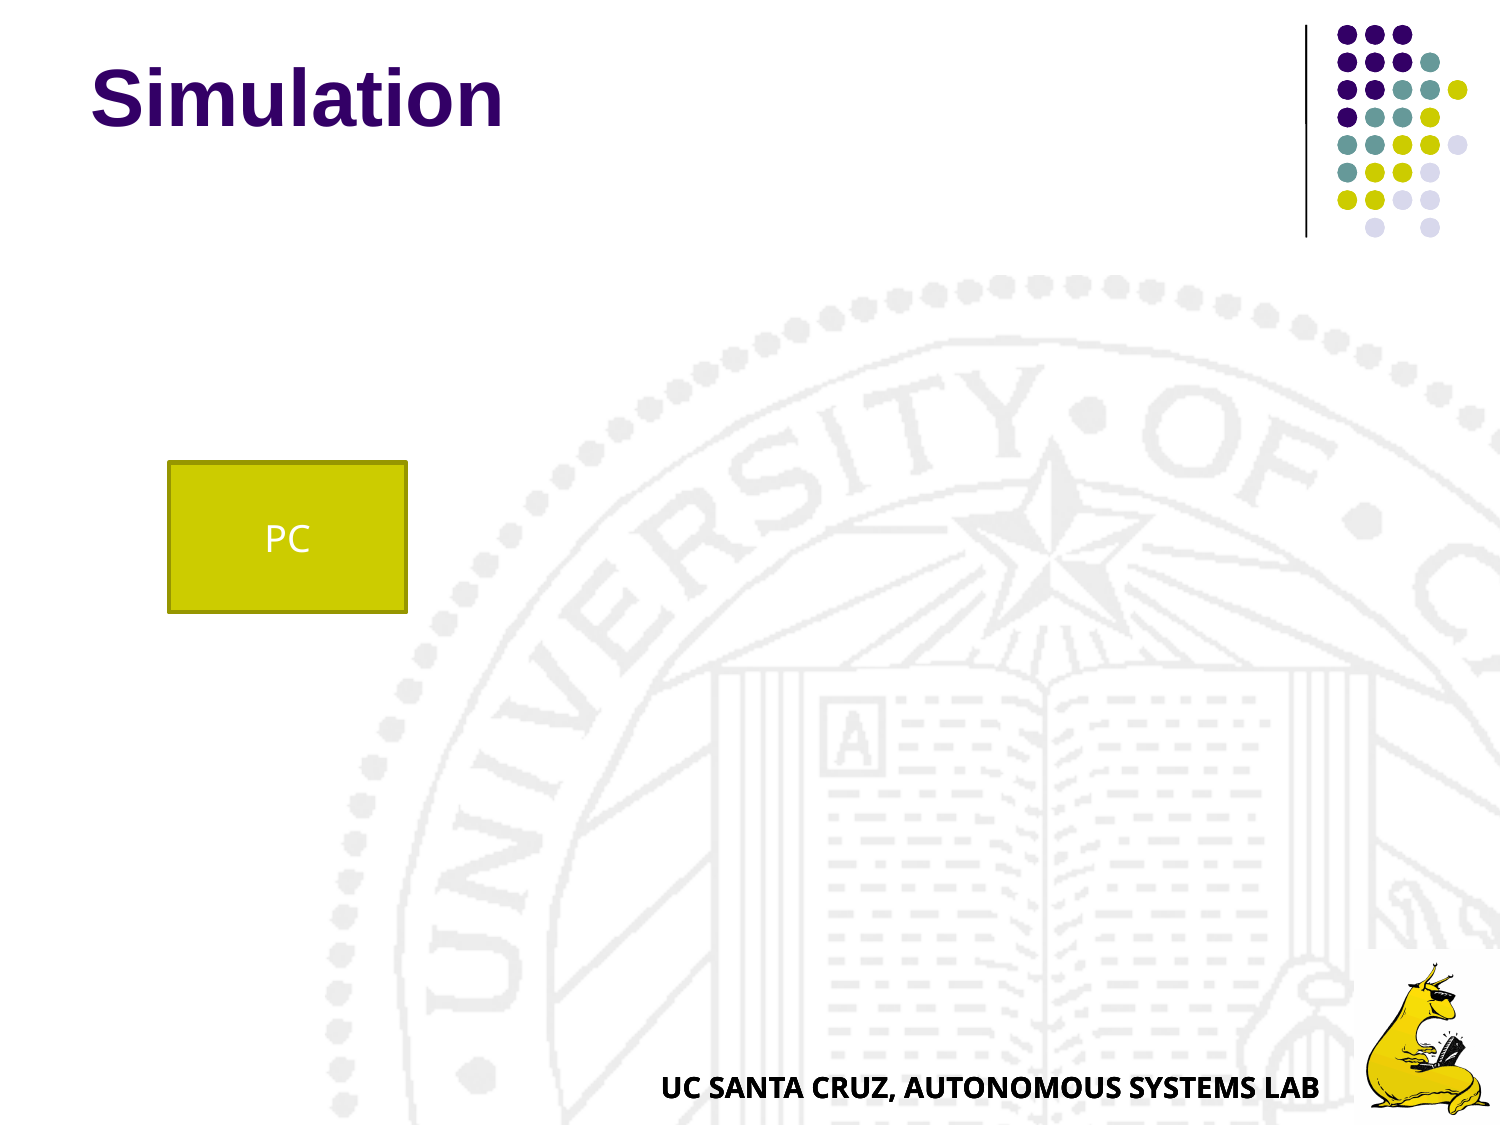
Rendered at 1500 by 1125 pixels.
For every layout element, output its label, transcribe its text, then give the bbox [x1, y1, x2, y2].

text_box PC [167, 460, 408, 614]
picture [324, 275, 1500, 1125]
title Simulation [74, 19, 1313, 151]
